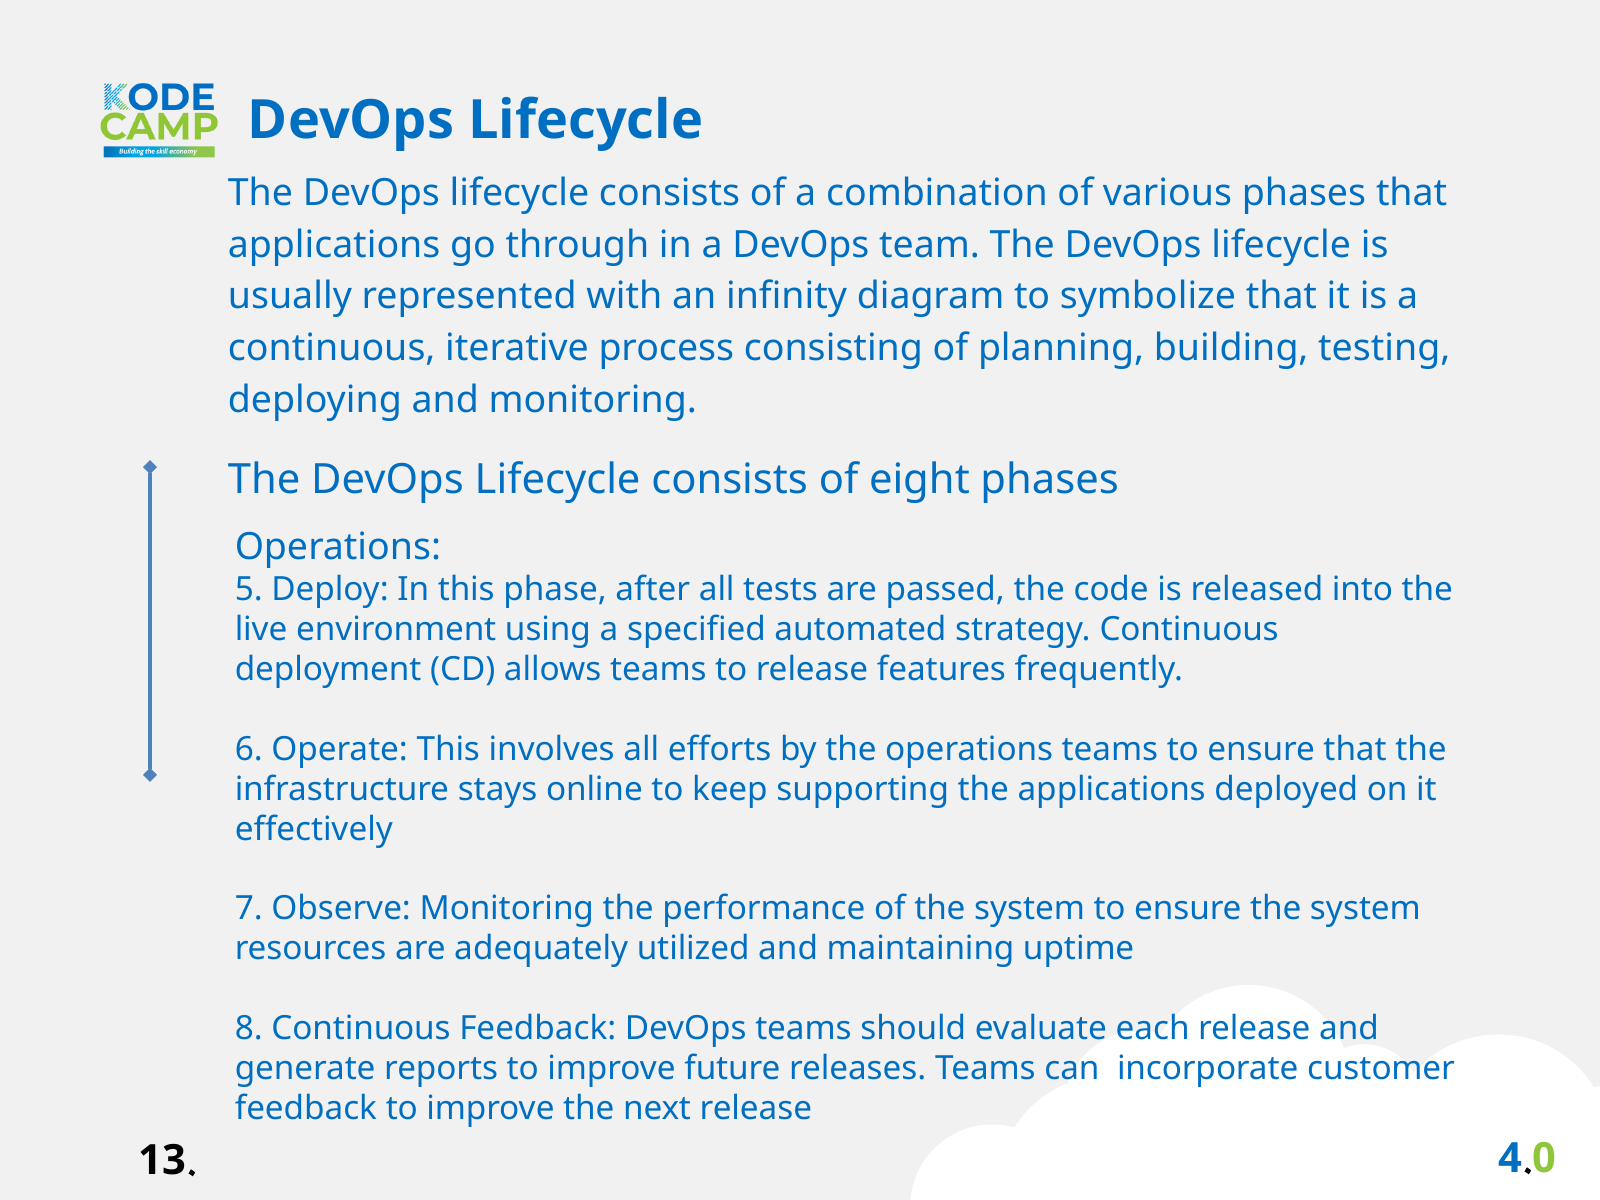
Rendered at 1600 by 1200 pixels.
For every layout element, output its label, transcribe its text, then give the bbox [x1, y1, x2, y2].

text_box The DevOps lifecycle consists of a combination of various phases that applications go through in a DevOps team. The DevOps lifecycle is usually represented with an infinity diagram to symbolize that it is a continuous, iterative process consisting of planning, building, testing, deploying and monitoring. The DevOps Lifecycle consists of eight phases [227, 159, 1497, 503]
text_box DevOps Lifecycle [245, 82, 1515, 150]
text_box Operations: 5. Deploy: In this phase, after all tests are passed, the code is released into the live environment using a specified automated strategy. Continuous deployment (CD) allows teams to release features frequently. 6. Operate: This involves all efforts by the operations teams to ensure that the infrastructure stays online to keep supporting the applications deployed on it effectively 7. Observe: Monitoring the performance of the system to ensure the system resources are adequately utilized and maintaining uptime 8. Continuous Feedback: DevOps teams should evaluate each release and generate reports to improve future releases. Teams can incorporate customer feedback to improve the next release [217, 507, 1487, 1142]
picture [57, 18, 261, 222]
text_box 4.0 [1496, 1129, 1568, 1182]
text_box 13. [136, 1130, 208, 1183]
